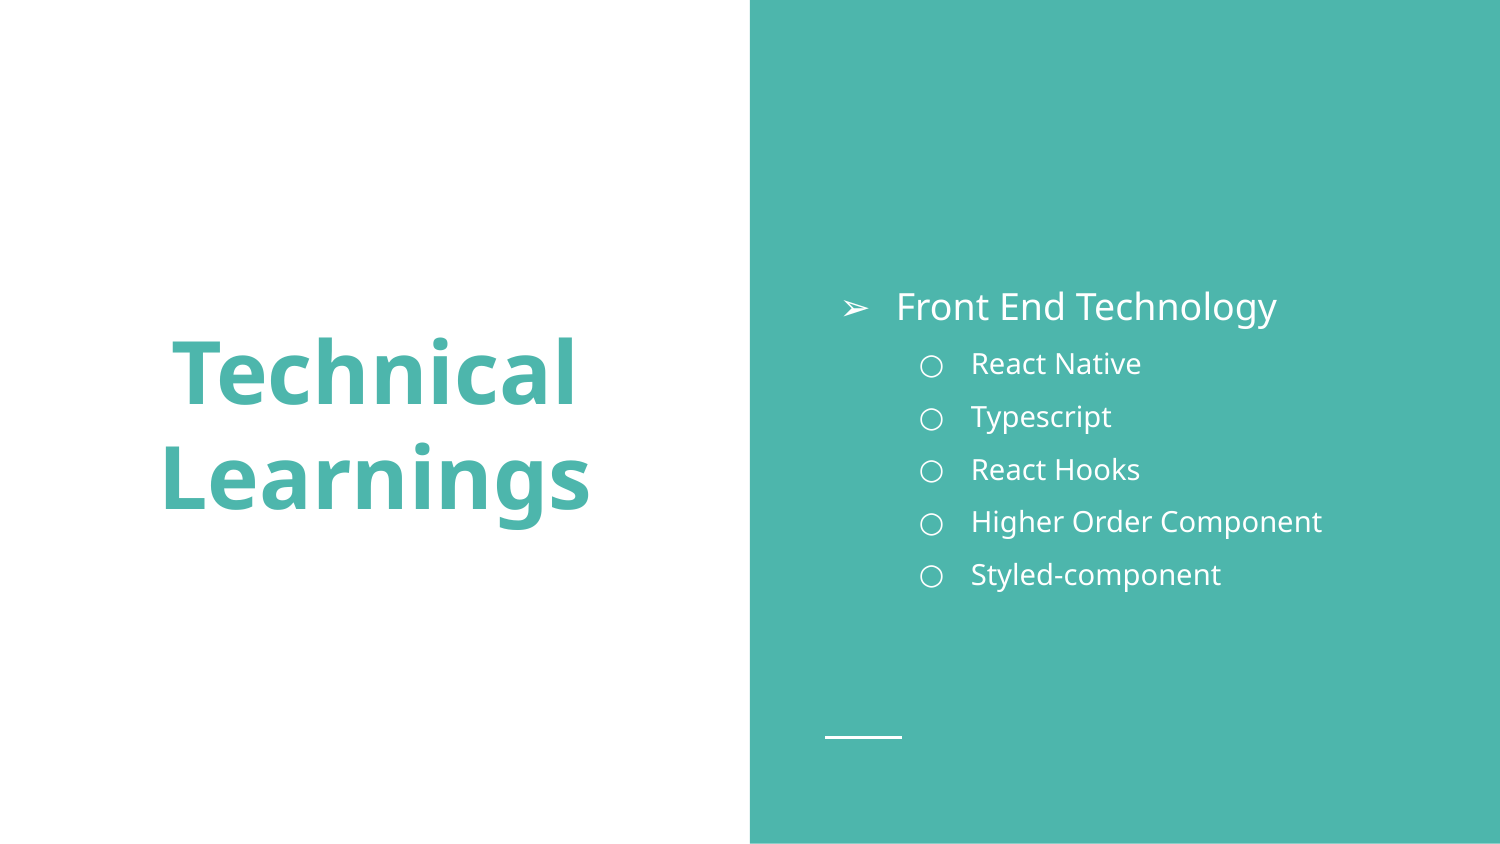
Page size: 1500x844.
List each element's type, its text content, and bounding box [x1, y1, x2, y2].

list Front End Technology React Native Typescript React Hooks Higher Order Component Styled-component [805, 245, 1436, 844]
title Technical Learnings [43, 284, 708, 560]
